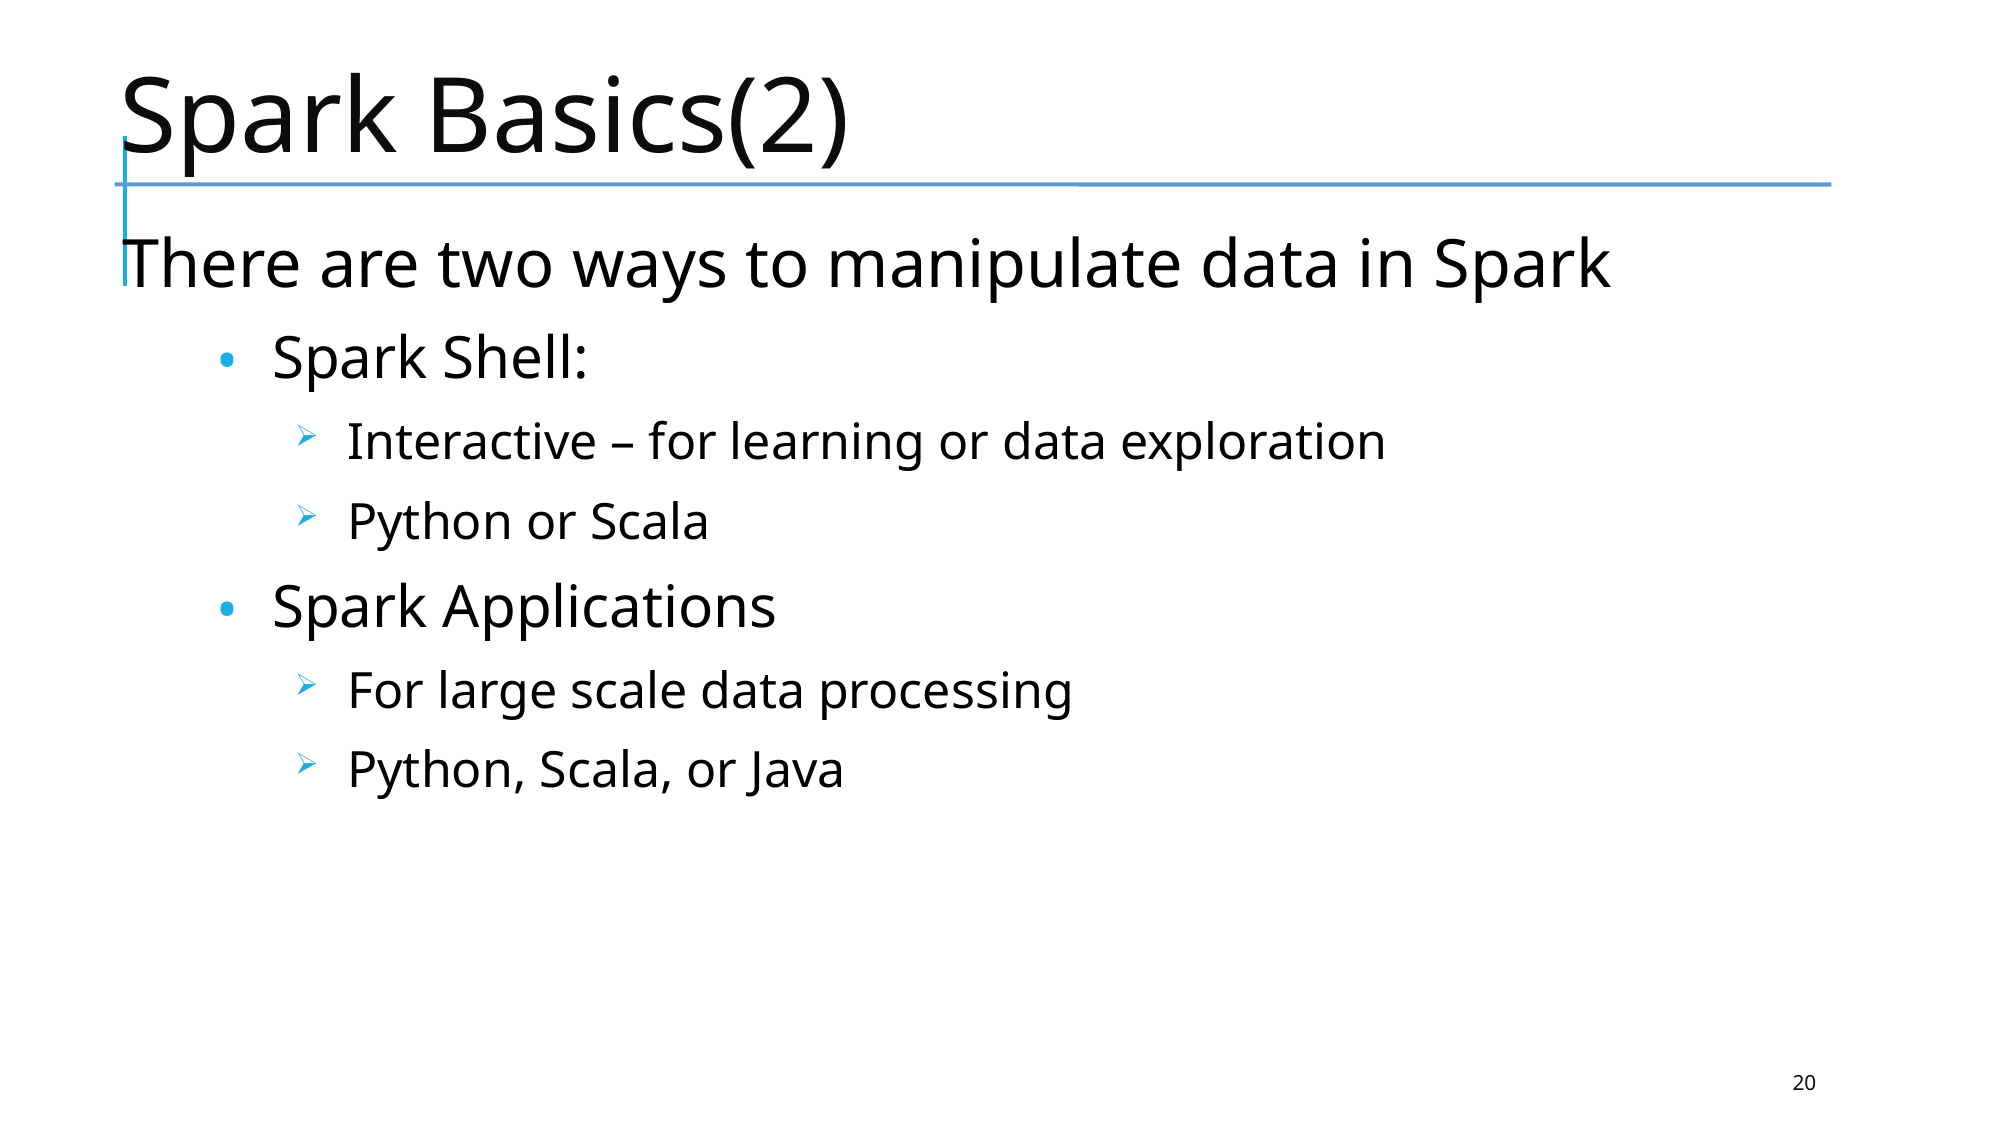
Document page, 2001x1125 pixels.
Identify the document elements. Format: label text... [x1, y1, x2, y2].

slide_number 20 [1777, 1061, 1938, 1107]
list There are two ways to manipulate data in Spark Spark Shell: Interactive – for learning or data exploration Python or Scala Spark Applications For large scale data processing Python, Scala, or Java [114, 213, 1821, 896]
title Spark Basics(2) [104, 61, 1875, 185]
